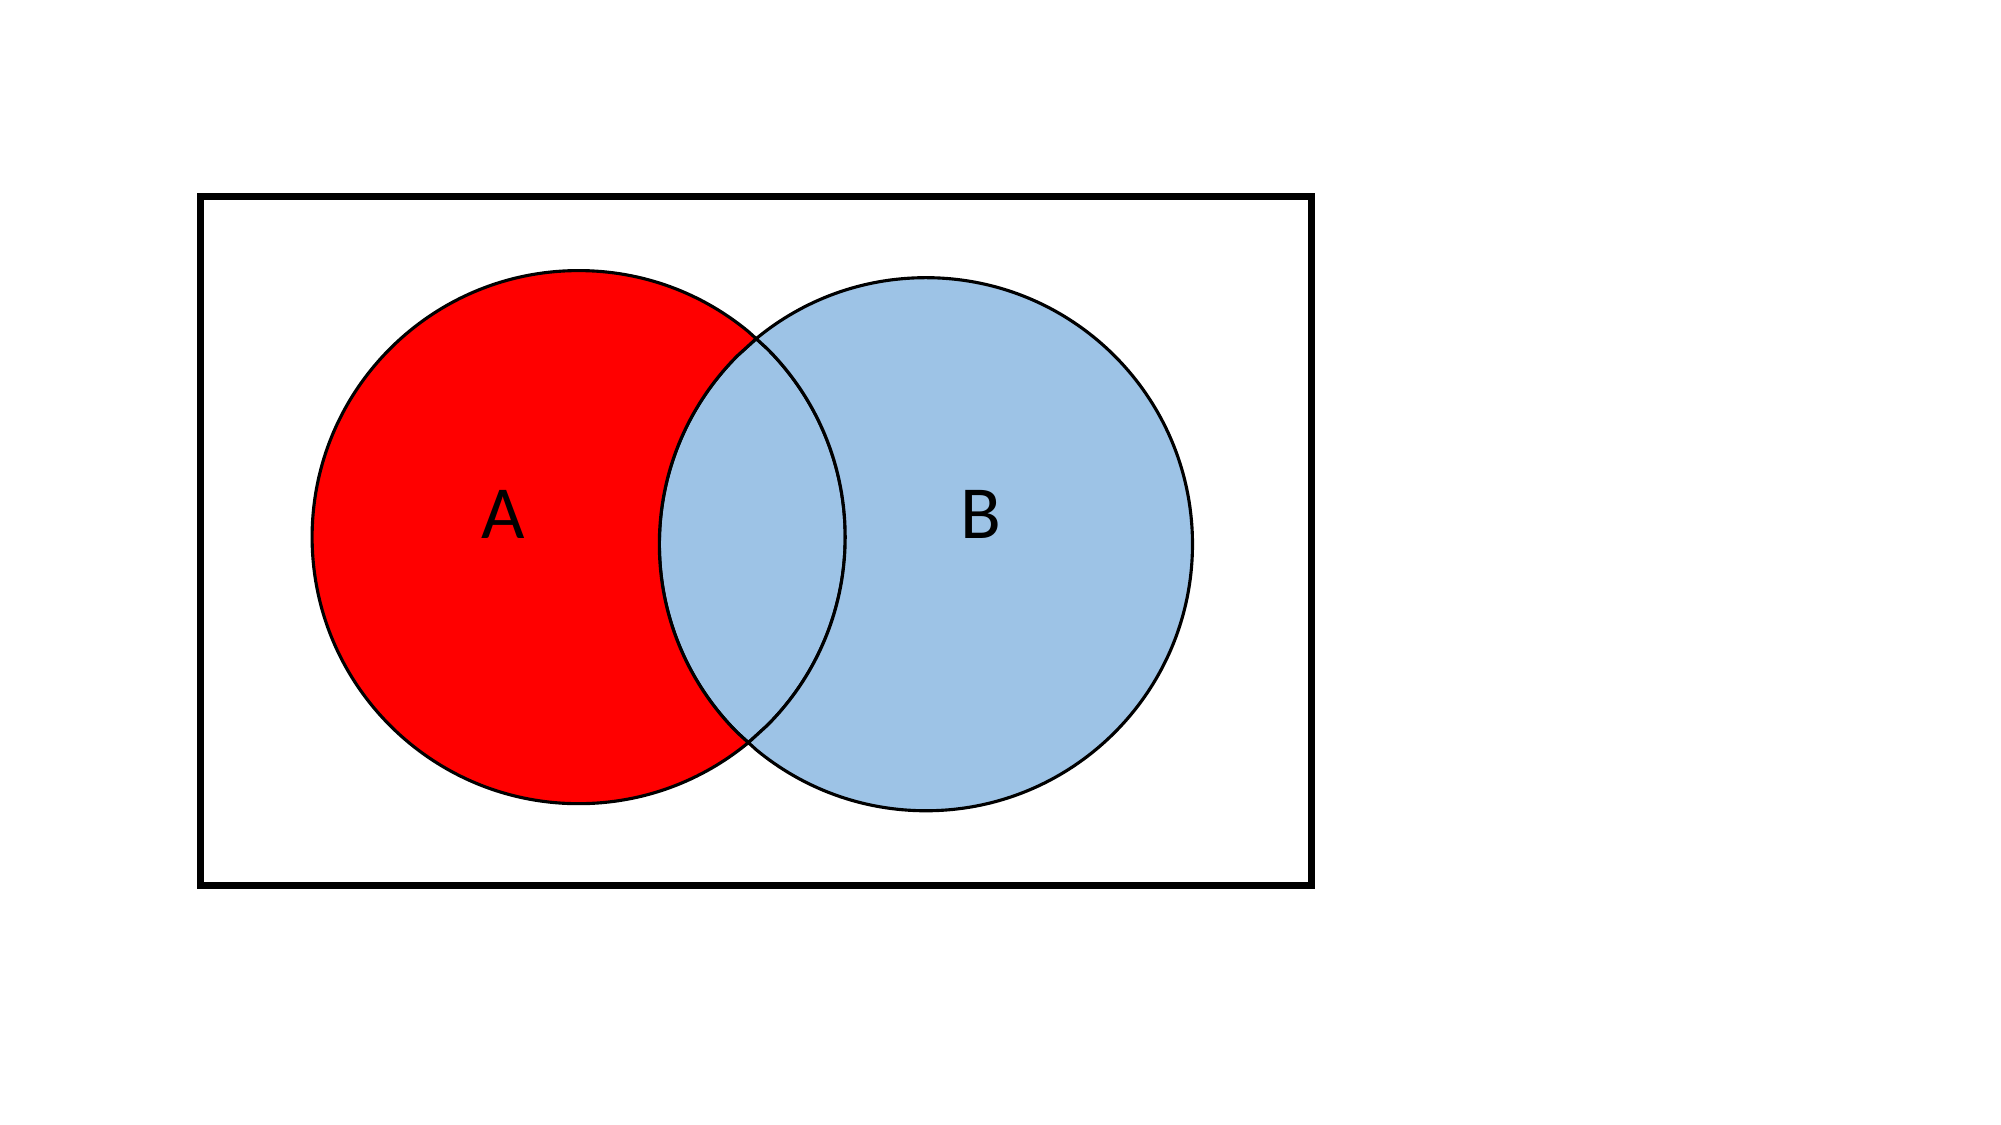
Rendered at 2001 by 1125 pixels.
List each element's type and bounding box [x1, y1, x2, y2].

text_box [200, 196, 1312, 886]
